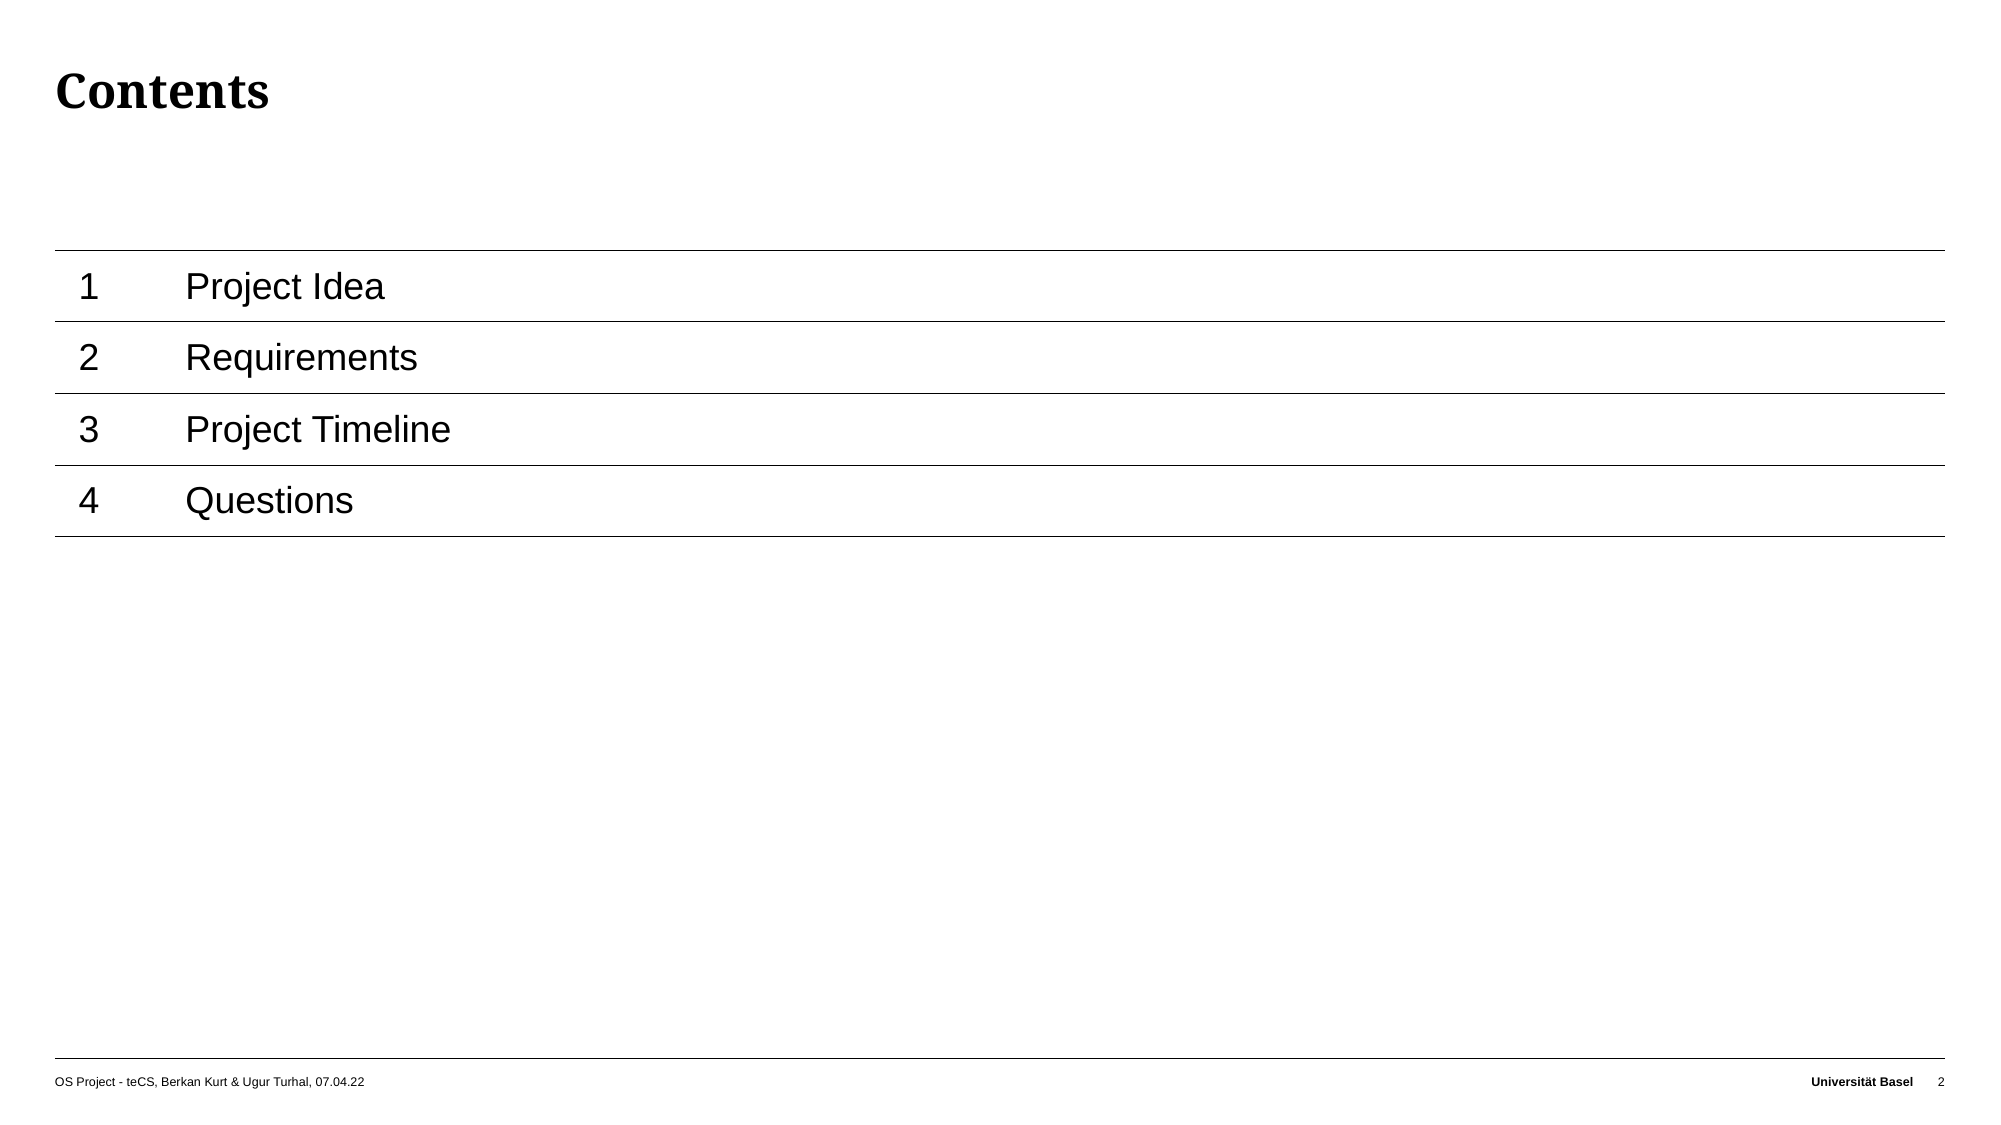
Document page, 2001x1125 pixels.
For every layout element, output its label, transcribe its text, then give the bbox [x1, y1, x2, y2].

table_cell 4 [55, 466, 162, 536]
table_header Project Idea [162, 251, 1945, 321]
table_cell Questions [162, 466, 1945, 536]
table_cell 3 [55, 394, 162, 465]
title Contents [55, 66, 1945, 191]
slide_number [54, 1070, 528, 1100]
table_cell Requirements [162, 322, 1945, 393]
slide_number 2 [1913, 1070, 1945, 1100]
footer Universität Basel [1496, 1070, 1913, 1100]
table_cell 2 [55, 322, 162, 393]
table_header 1 [55, 251, 162, 321]
table_cell Project Timeline [162, 394, 1945, 465]
